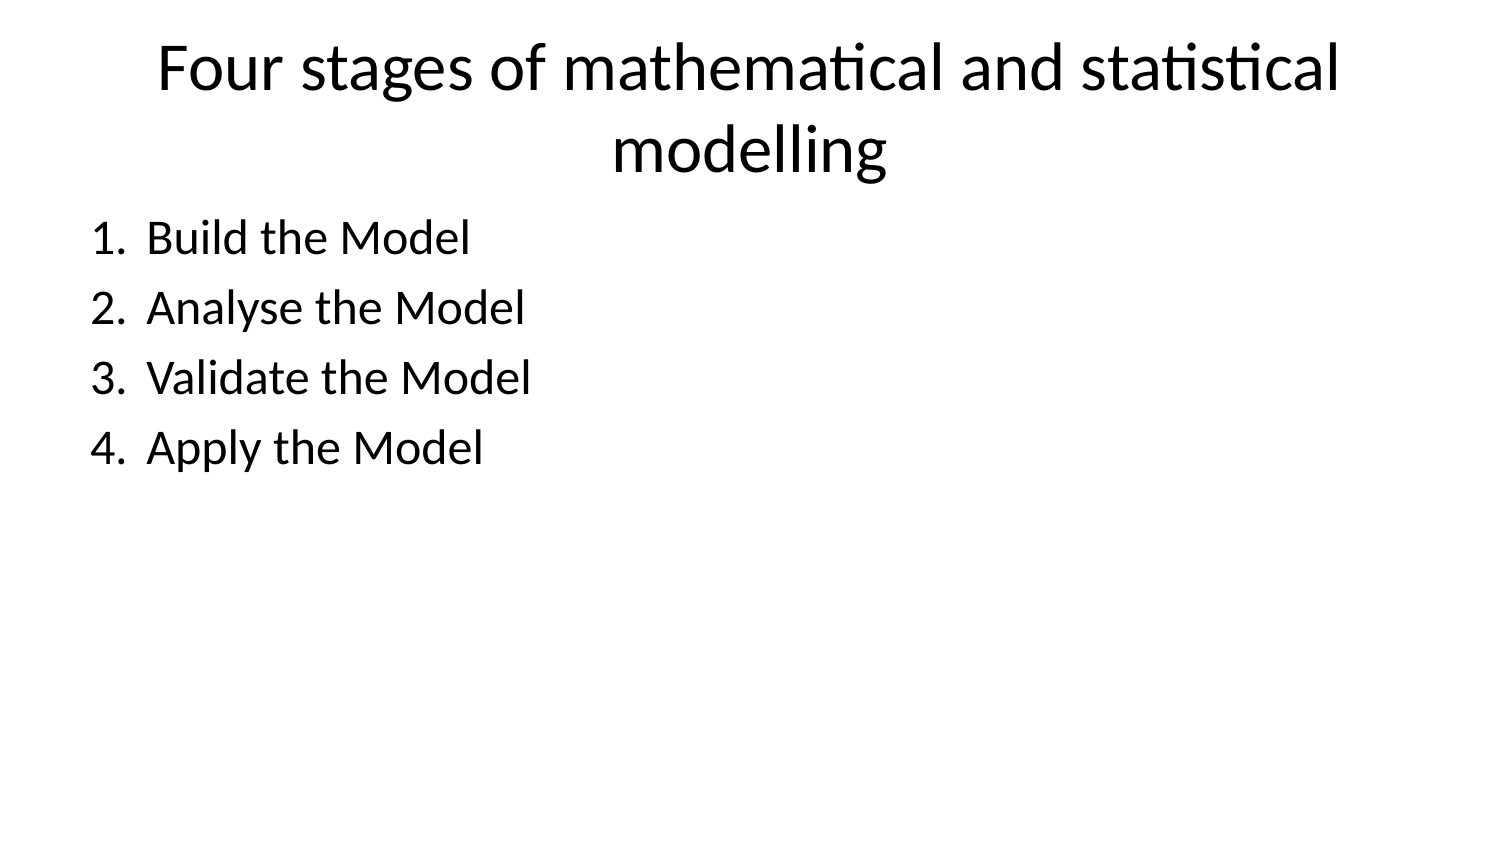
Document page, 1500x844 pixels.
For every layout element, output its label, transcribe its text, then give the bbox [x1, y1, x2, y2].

list Build the Model Analyse the Model Validate the Model Apply the Model [75, 196, 1425, 754]
title Four stages of mathematical and statistical modelling [75, 33, 1425, 175]
